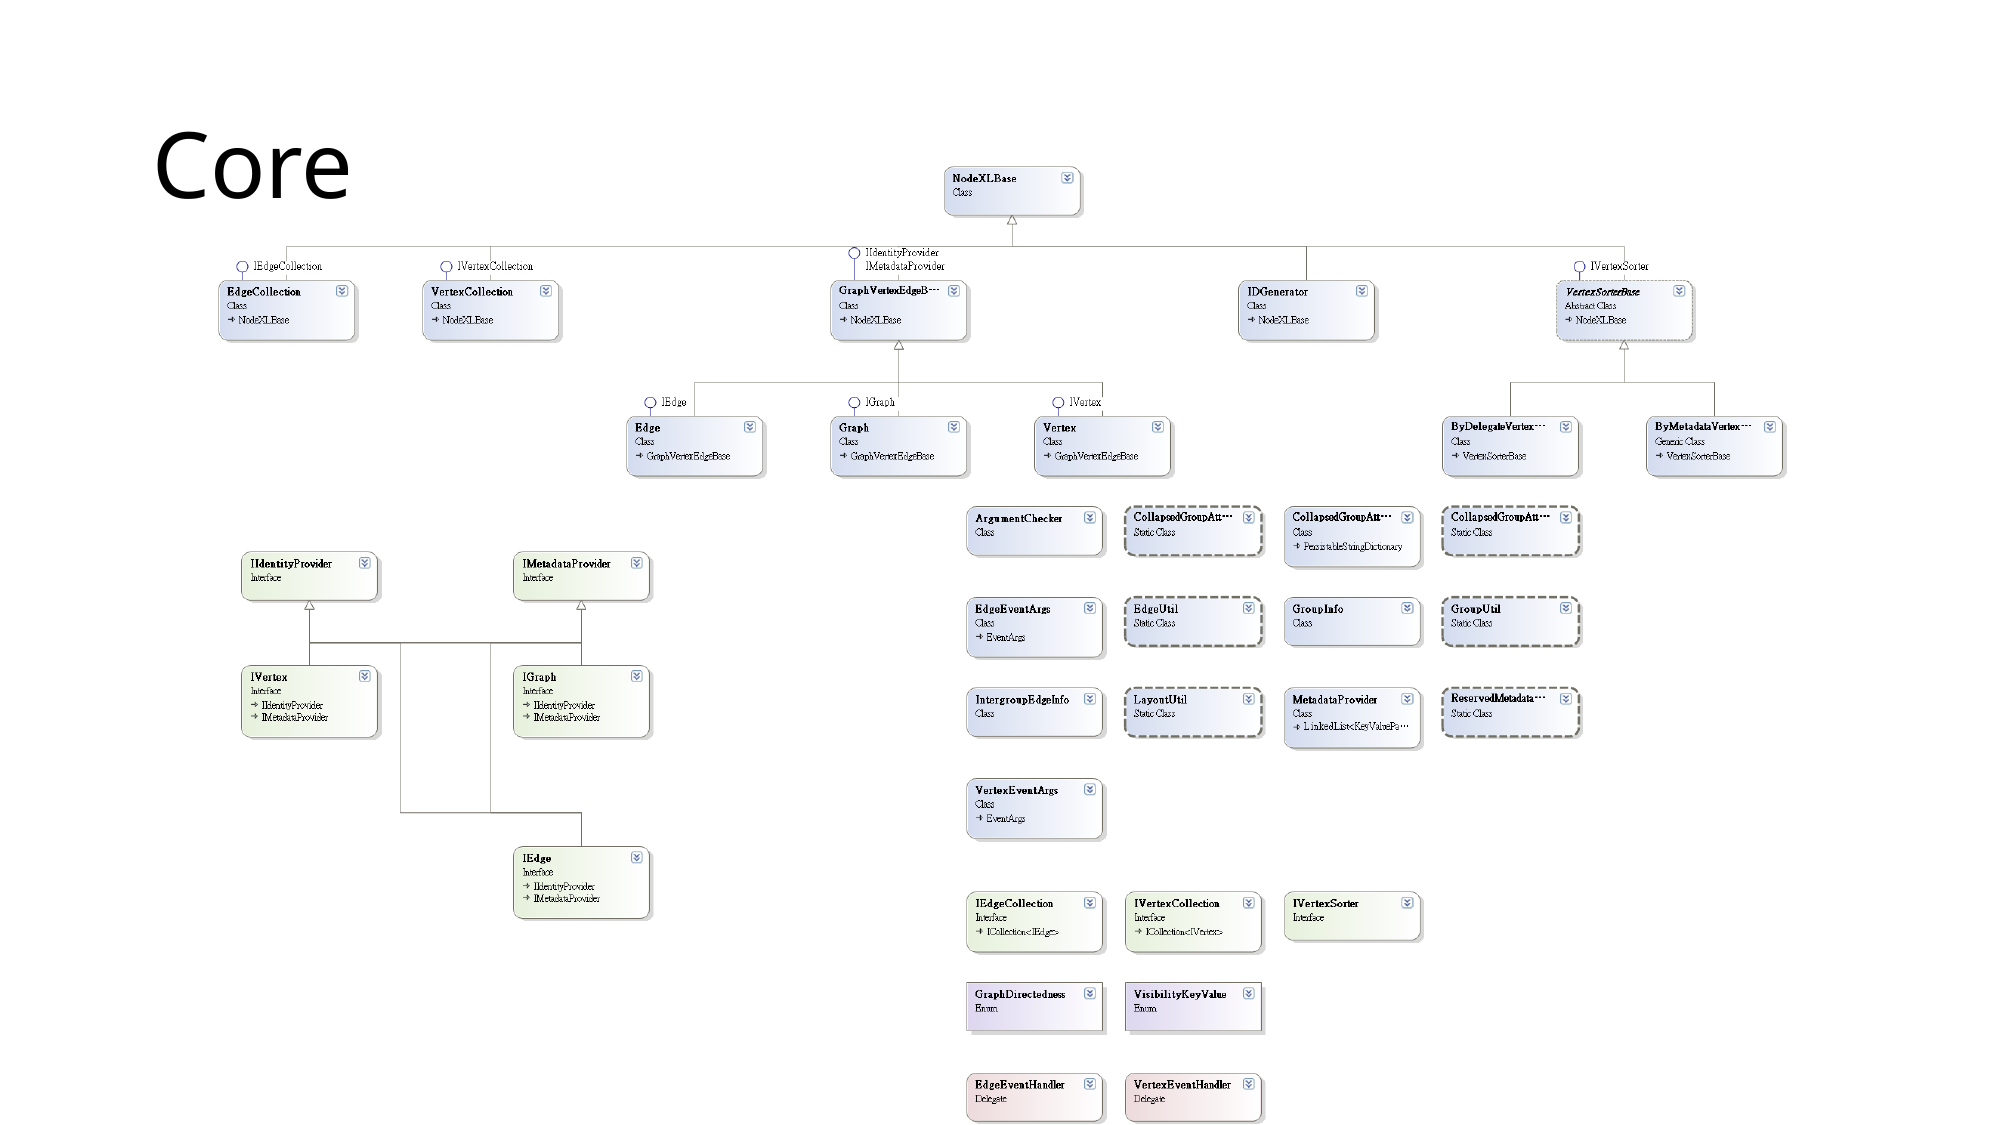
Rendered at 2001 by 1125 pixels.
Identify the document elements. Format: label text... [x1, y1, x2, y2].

picture [209, 157, 1791, 1125]
title Core [137, 59, 1863, 278]
